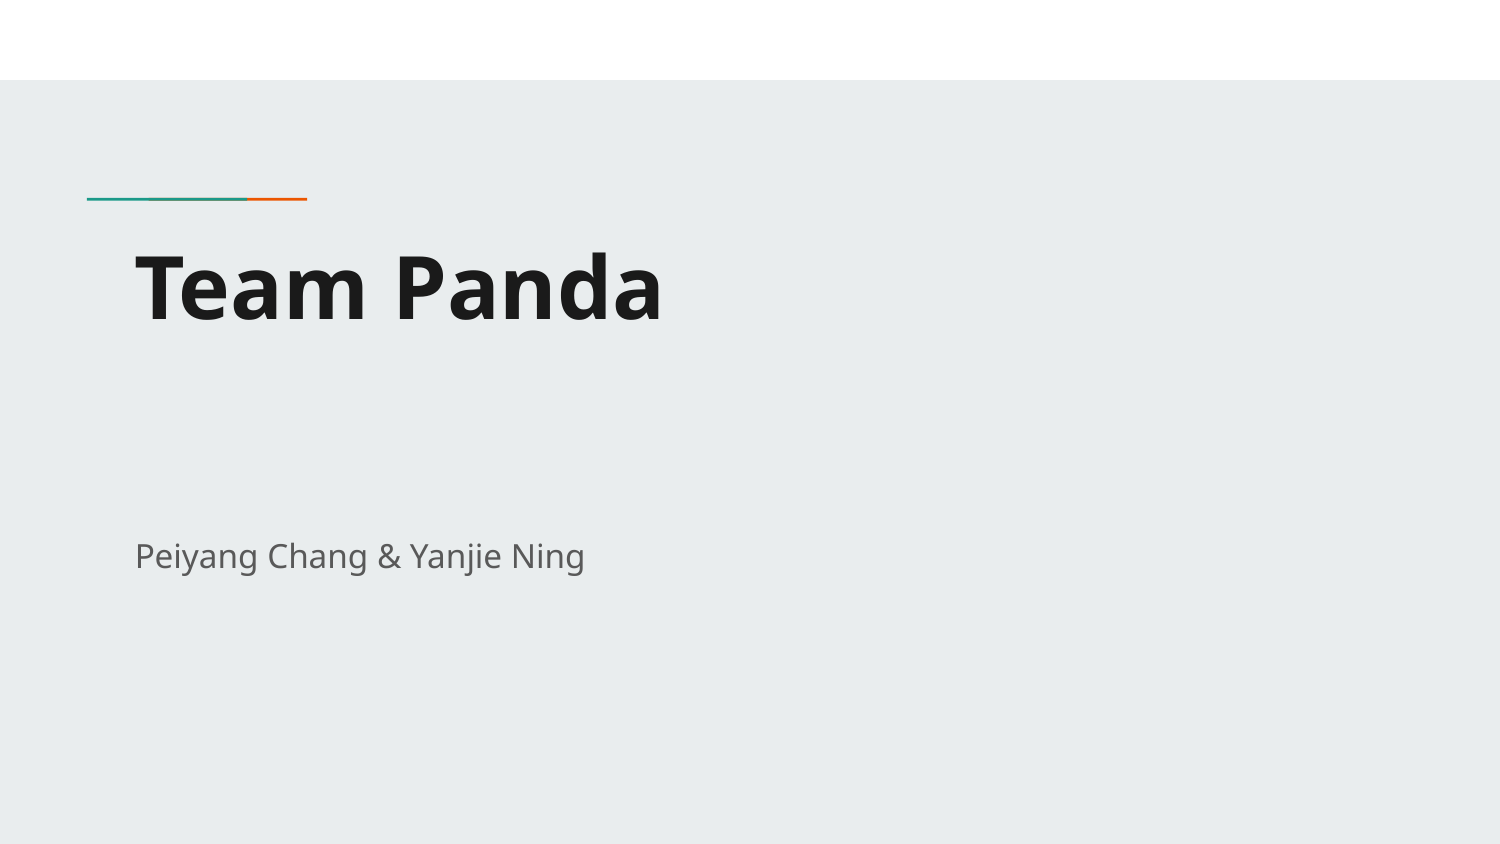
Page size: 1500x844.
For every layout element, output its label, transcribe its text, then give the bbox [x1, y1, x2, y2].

title Team Panda [119, 216, 1381, 490]
subtitle Peiyang Chang & Yanjie Ning [119, 520, 1381, 610]
